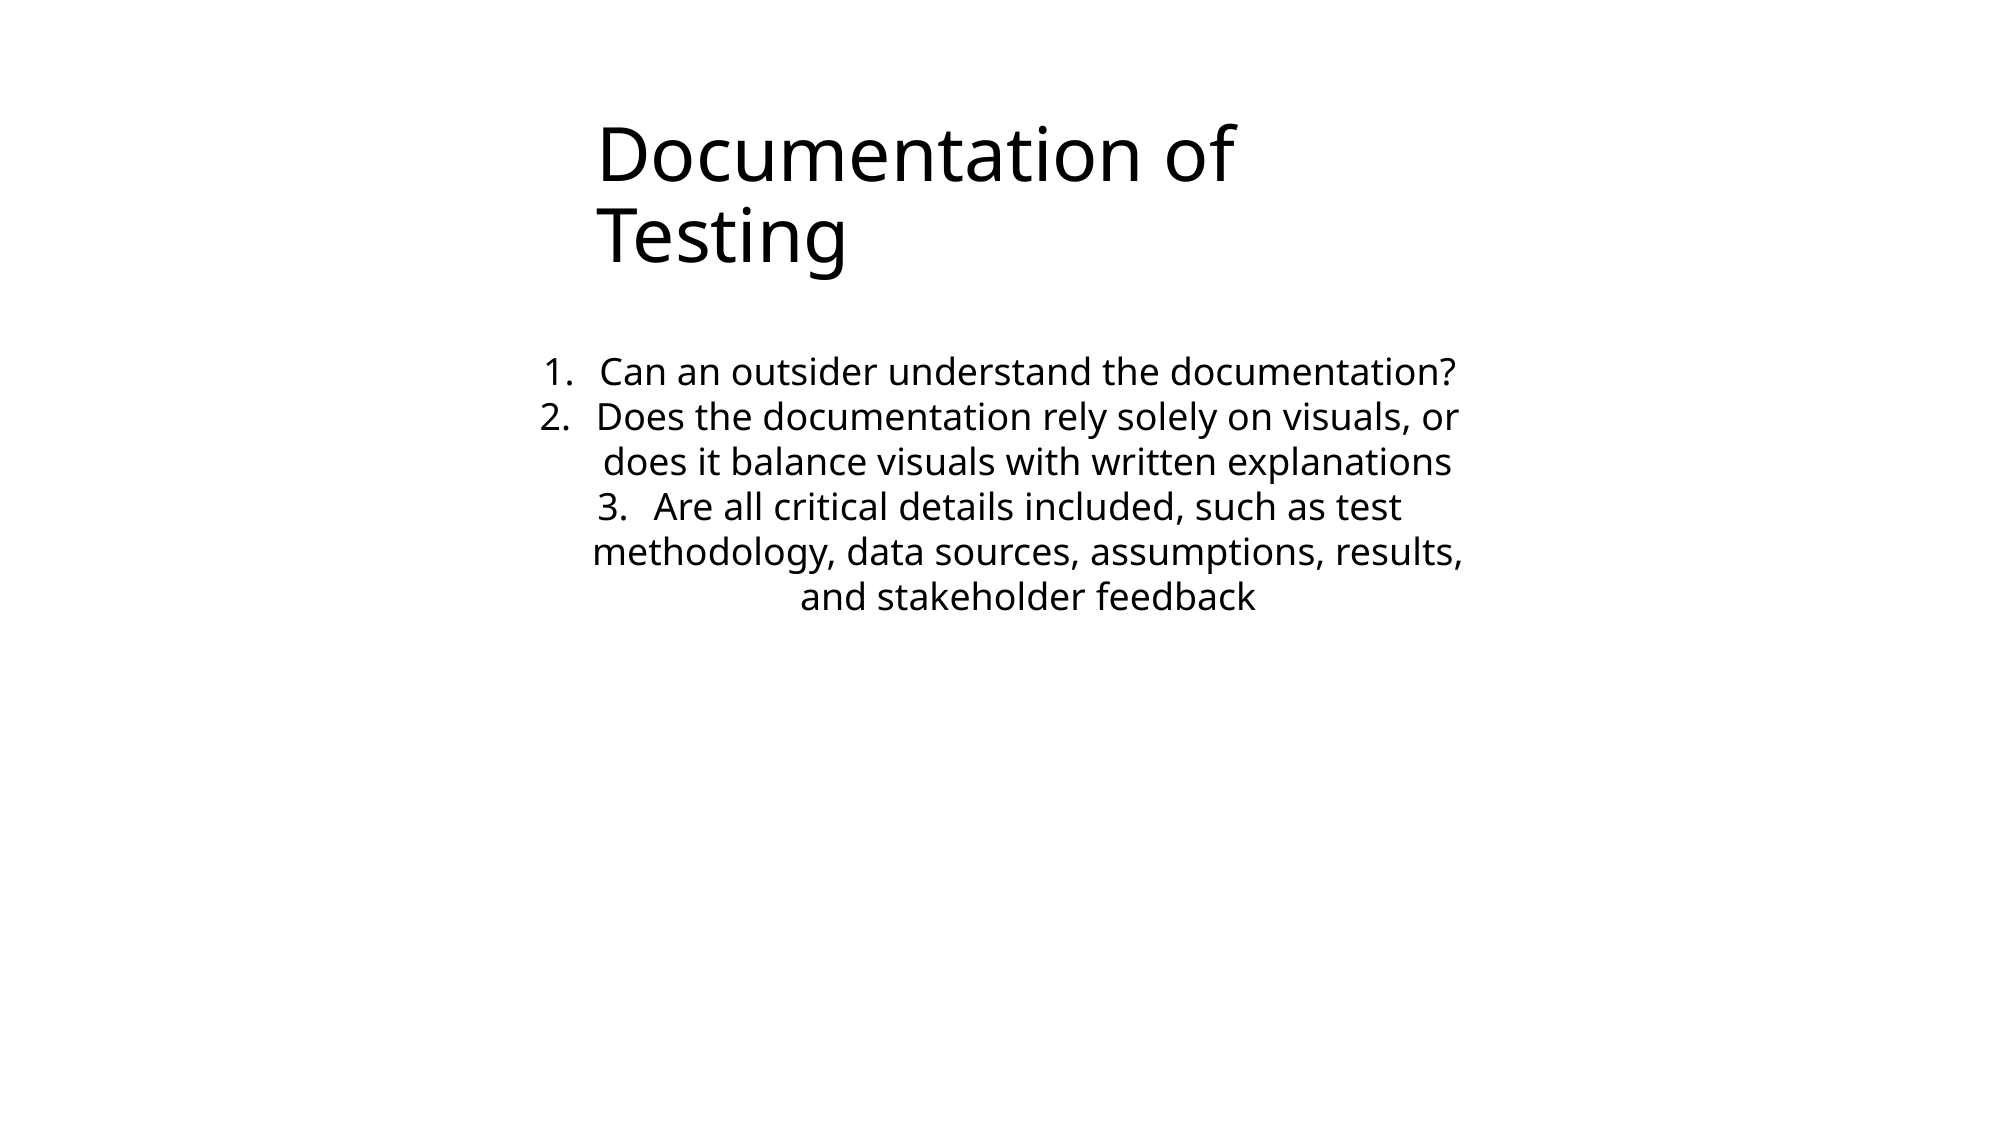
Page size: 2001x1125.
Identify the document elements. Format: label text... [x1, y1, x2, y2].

text_box Can an outsider understand the documentation? Does the documentation rely solely on visuals, or does it balance visuals with written explanations Are all critical details included, such as test methodology, data sources, assumptions, results, and stakeholder feedback [500, 340, 1500, 671]
title Documentation of Testing [581, 89, 1500, 307]
